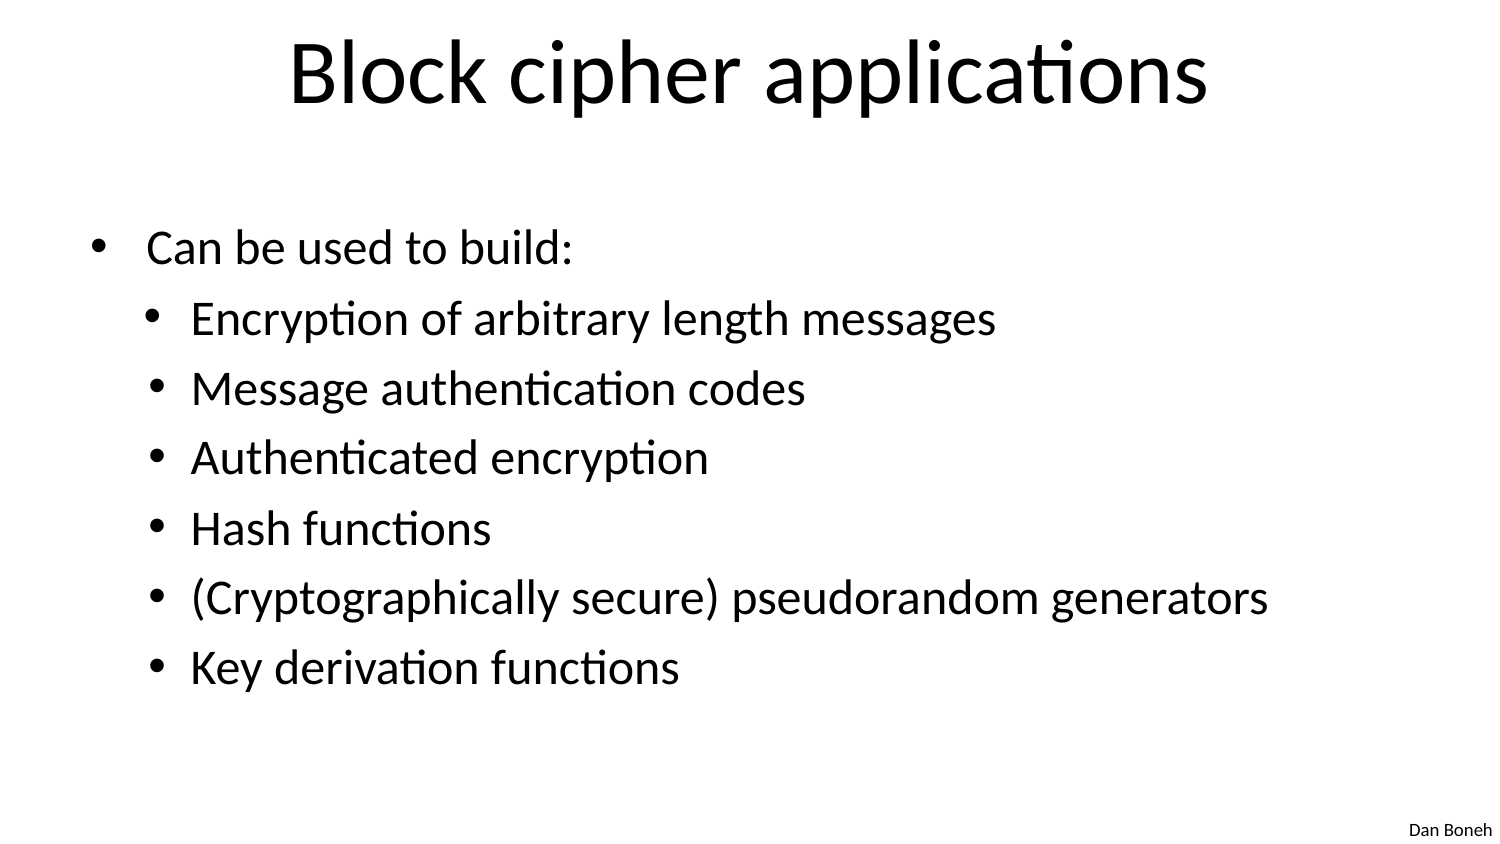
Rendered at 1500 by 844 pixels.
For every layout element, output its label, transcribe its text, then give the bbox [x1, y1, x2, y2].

title Block cipher applications [75, 0, 1425, 137]
list Can be used to build: Encryption of arbitrary length messages Message authentication codes Authenticated encryption Hash functions (Cryptographically secure) pseudorandom generators Key derivation functions [75, 137, 1425, 810]
